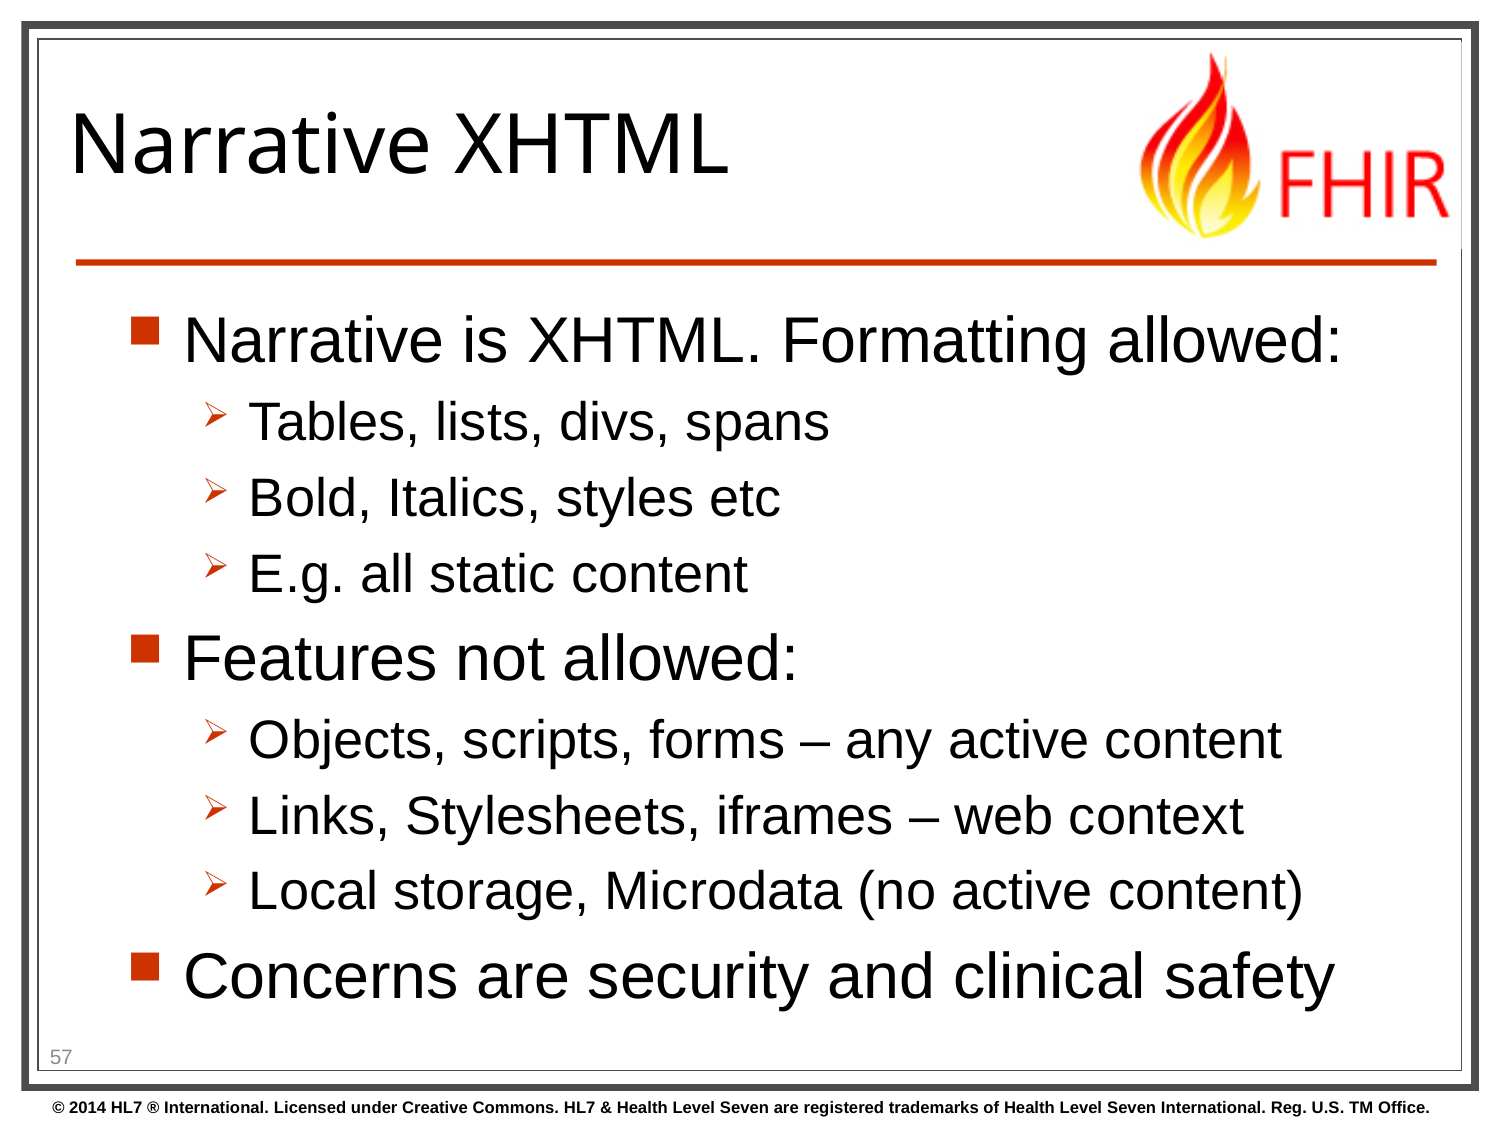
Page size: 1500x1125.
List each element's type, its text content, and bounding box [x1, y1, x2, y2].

picture [1128, 42, 1462, 249]
title Narrative XHTML [53, 54, 1128, 244]
slide_number 57 [23, 1018, 99, 1094]
list Narrative is XHTML. Formatting allowed: Tables, lists, divs, spans Bold, Italics, styles etc E.g. all static content Features not allowed: Objects, scripts, forms – any active content Links, Stylesheets, iframes – web context Local storage, Microdata (no active content) Concerns are security and clinical safety [112, 290, 1388, 1032]
